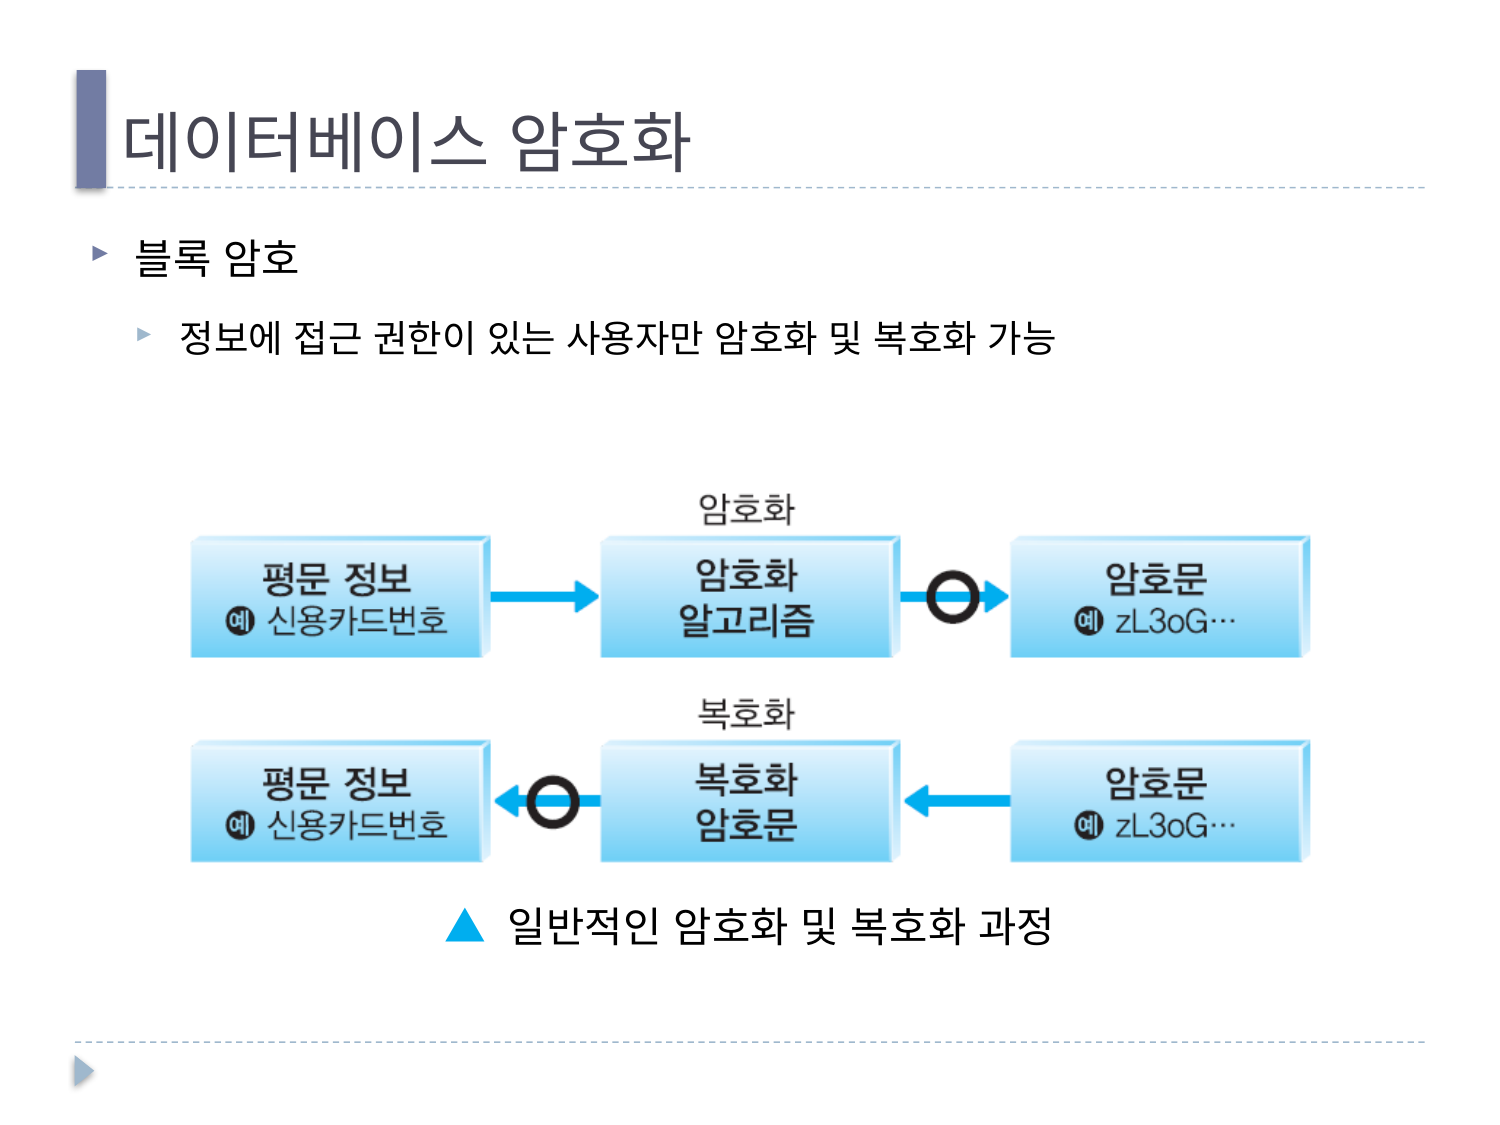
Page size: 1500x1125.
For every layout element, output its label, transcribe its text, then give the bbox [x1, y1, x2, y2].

text_box ▲ 일반적인 암호화 및 복호화 과정 [429, 893, 1071, 958]
picture [189, 491, 1312, 864]
title 데이터베이스 암호화 [106, 70, 1425, 189]
list 블록 암호 정보에 접근 권한이 있는 사용자만 암호화 및 복호화 가능 [75, 200, 1425, 1010]
